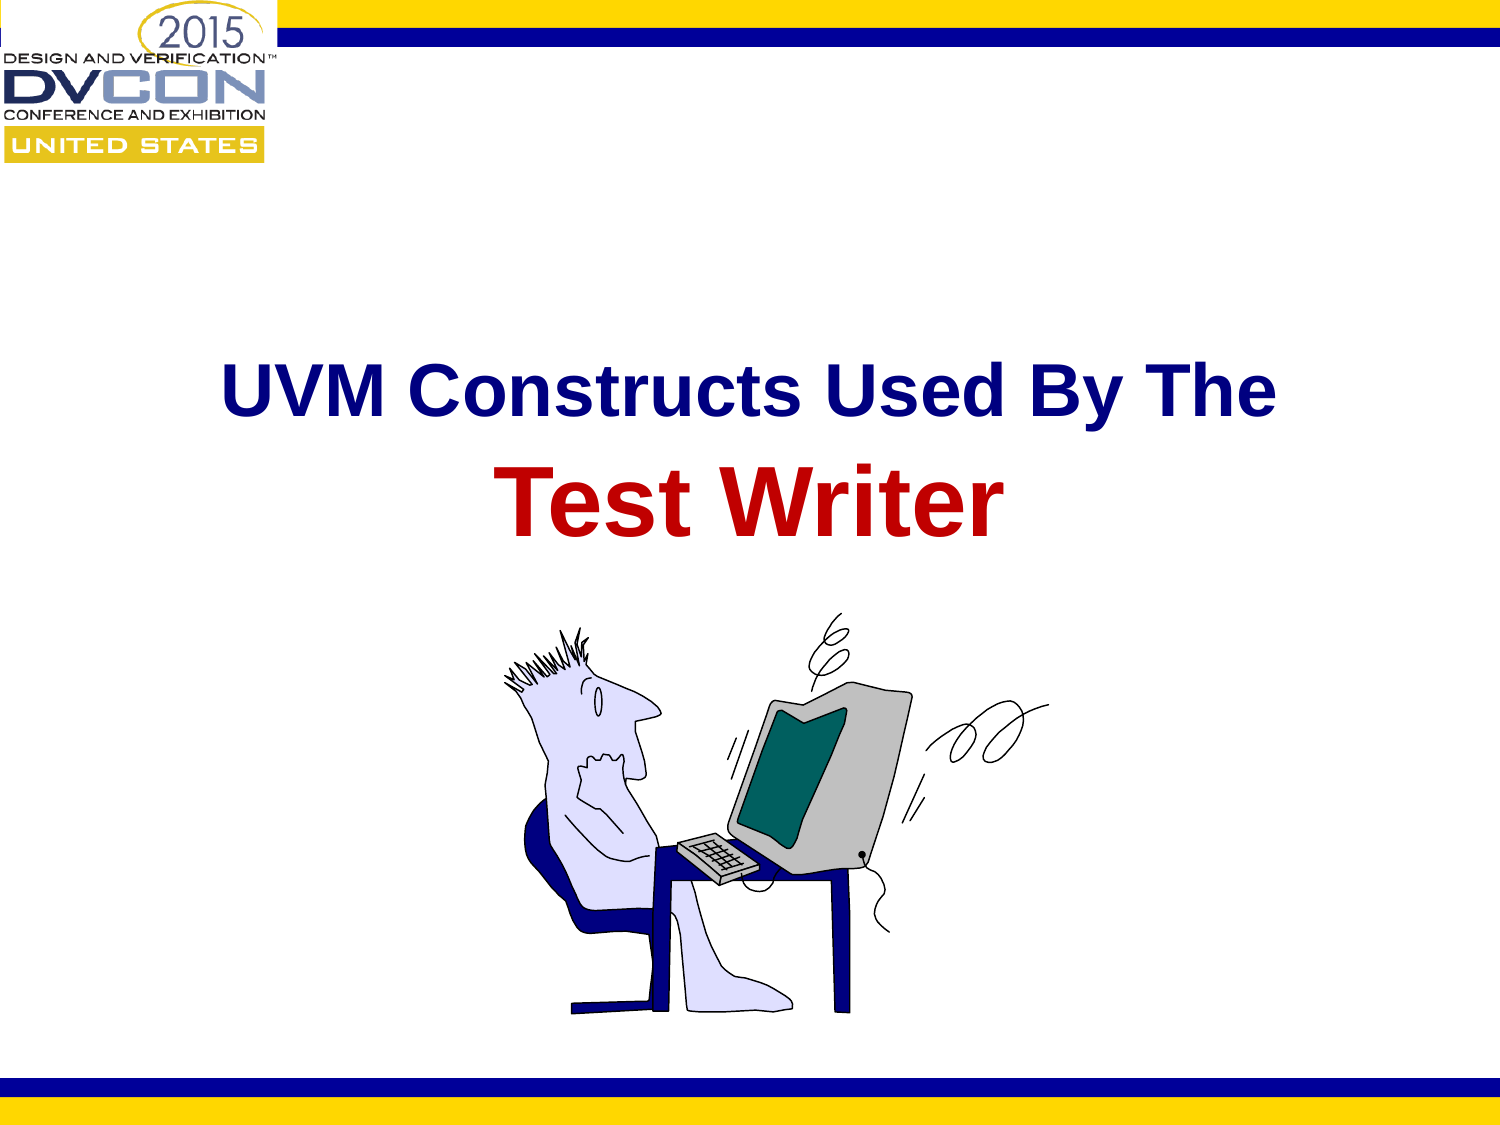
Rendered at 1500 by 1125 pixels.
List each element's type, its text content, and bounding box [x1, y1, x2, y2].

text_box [503, 611, 1051, 1016]
picture [0, 0, 278, 163]
title UVM Constructs Used By The Test Writer [112, 249, 1388, 613]
